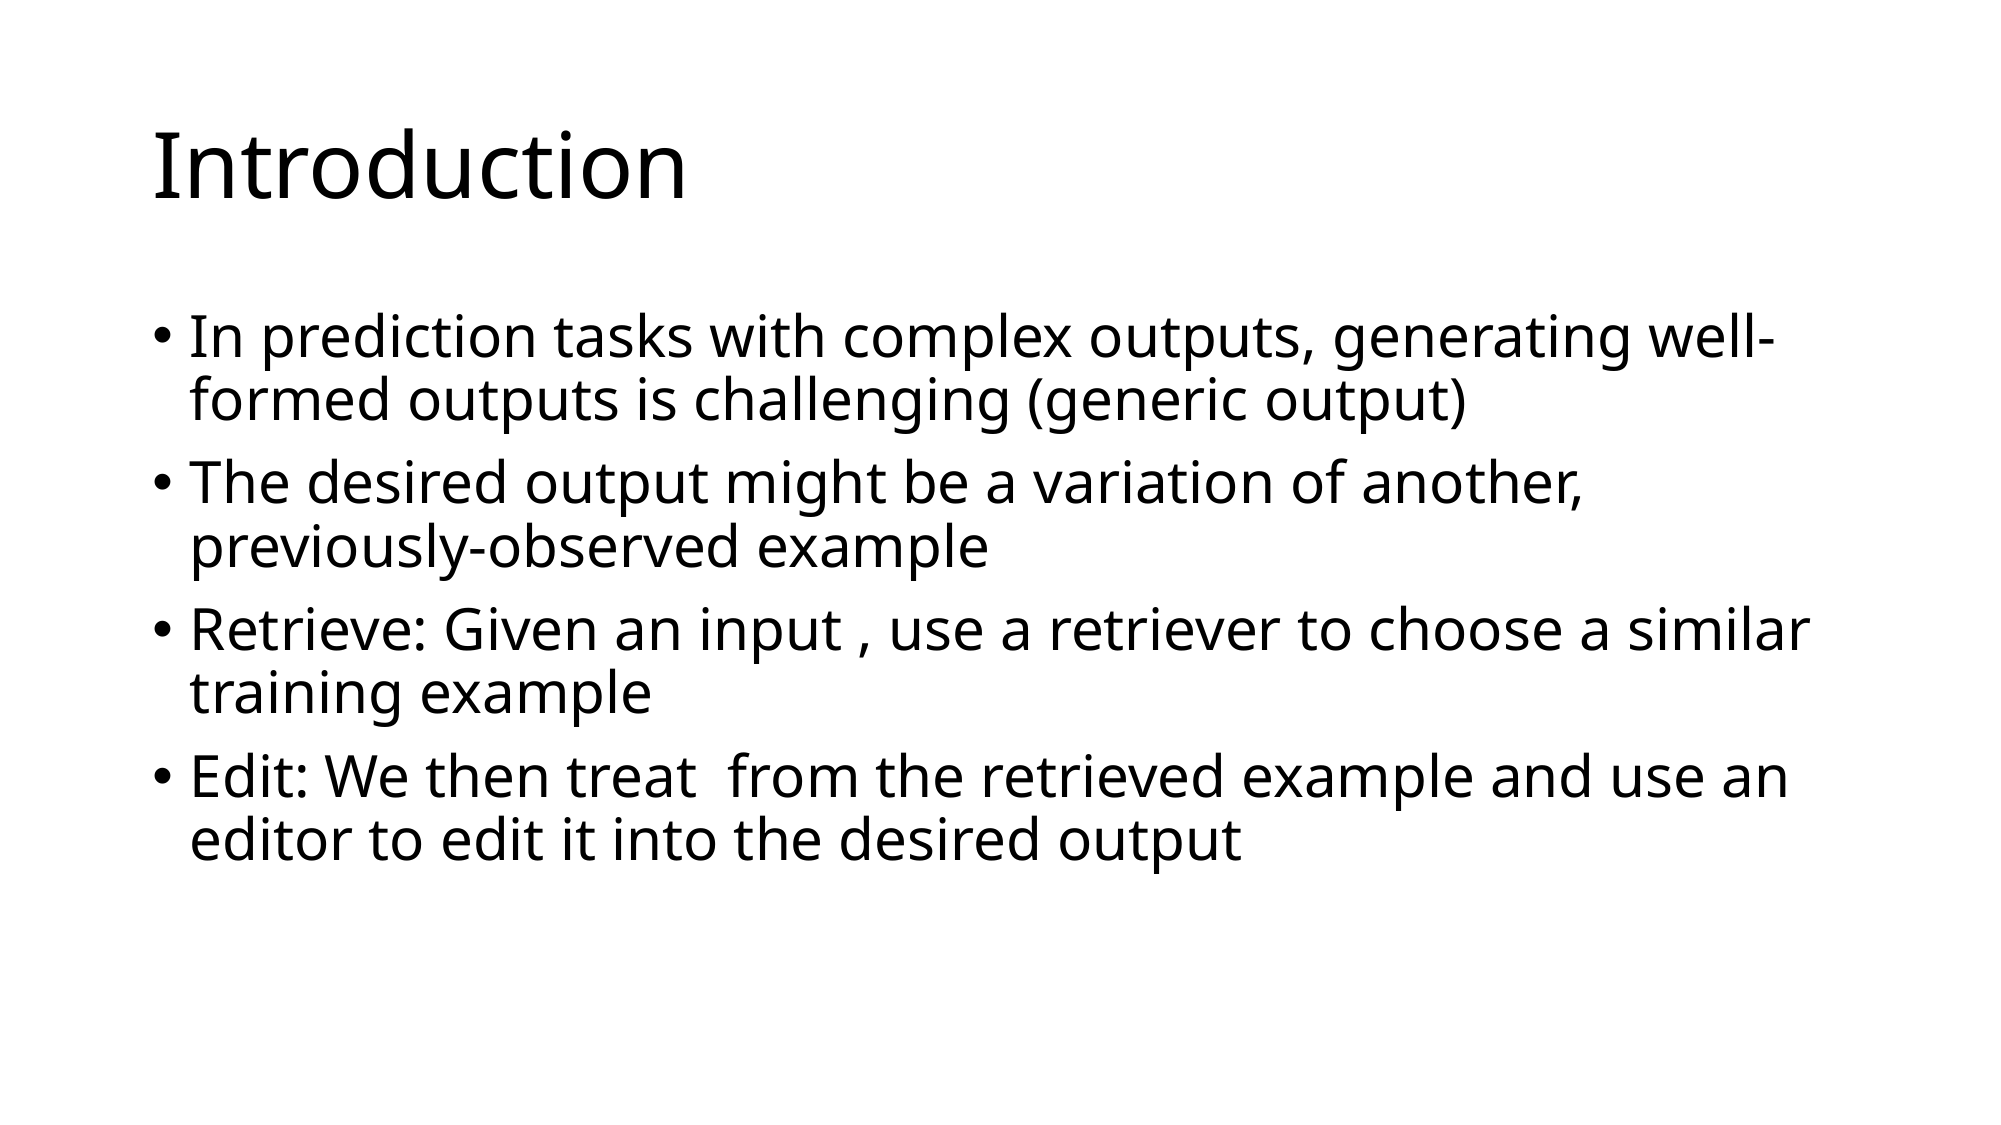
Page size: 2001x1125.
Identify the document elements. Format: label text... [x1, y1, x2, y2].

title Introduction [137, 59, 1863, 278]
